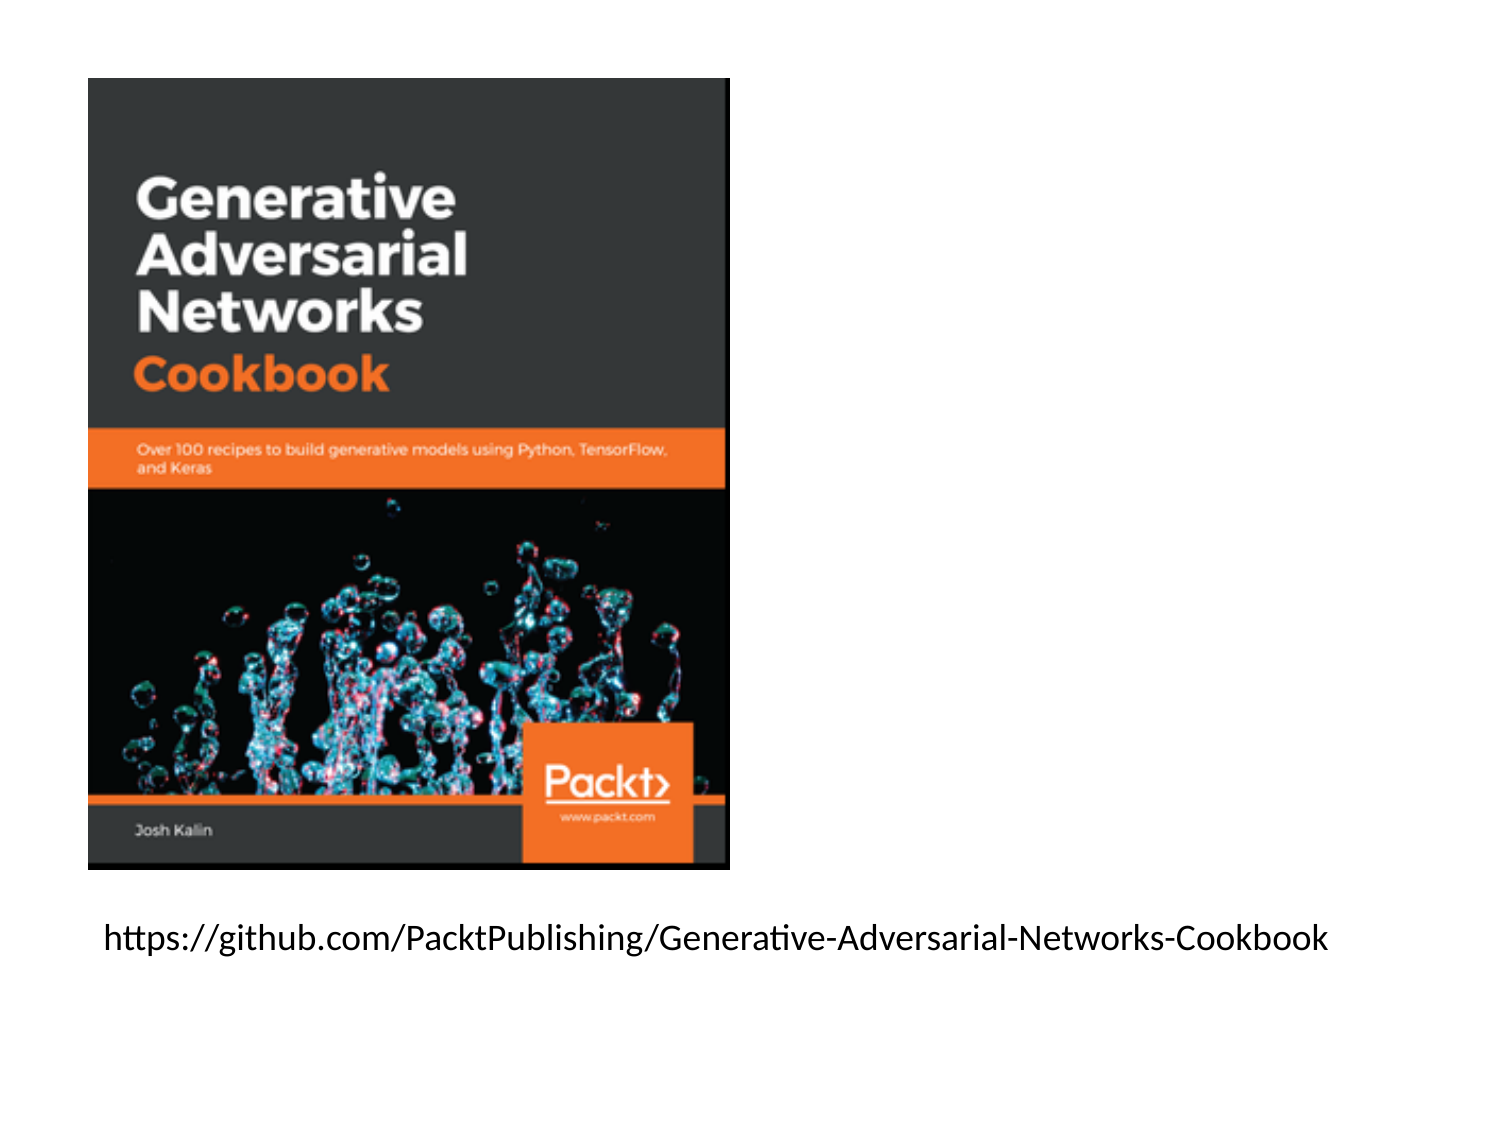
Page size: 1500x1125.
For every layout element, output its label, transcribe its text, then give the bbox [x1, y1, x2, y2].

picture [88, 77, 730, 870]
text_box https://github.com/PacktPublishing/Generative-Adversarial-Networks-Cookbook [88, 905, 1447, 965]
